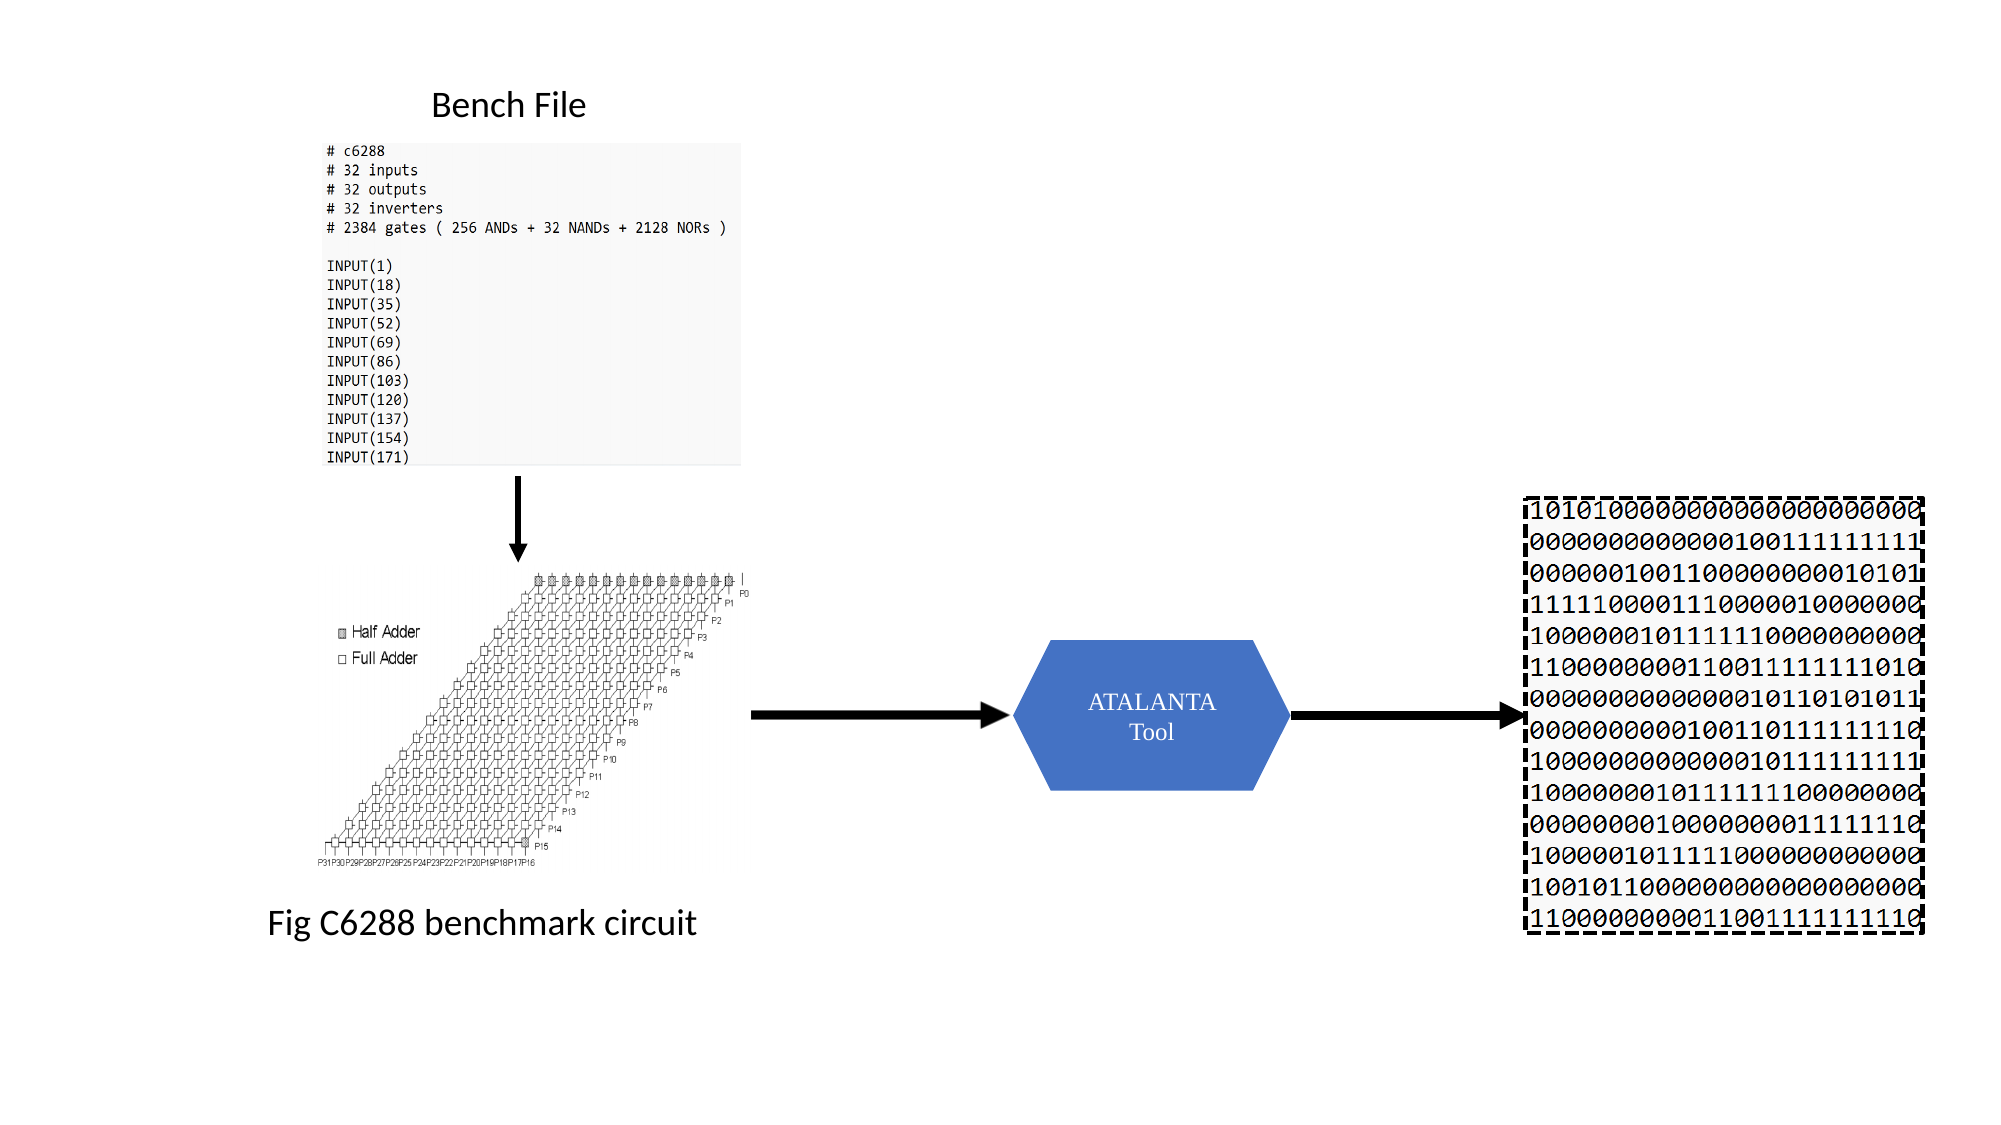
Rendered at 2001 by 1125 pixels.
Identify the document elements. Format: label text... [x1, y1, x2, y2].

picture [312, 565, 1040, 873]
text_box Fig C6288 benchmark circuit [252, 890, 1528, 950]
picture [322, 143, 741, 466]
picture [1527, 500, 1921, 931]
text_box Bench File [408, 72, 717, 133]
text_box ATALANTA Tool [1026, 640, 1291, 791]
